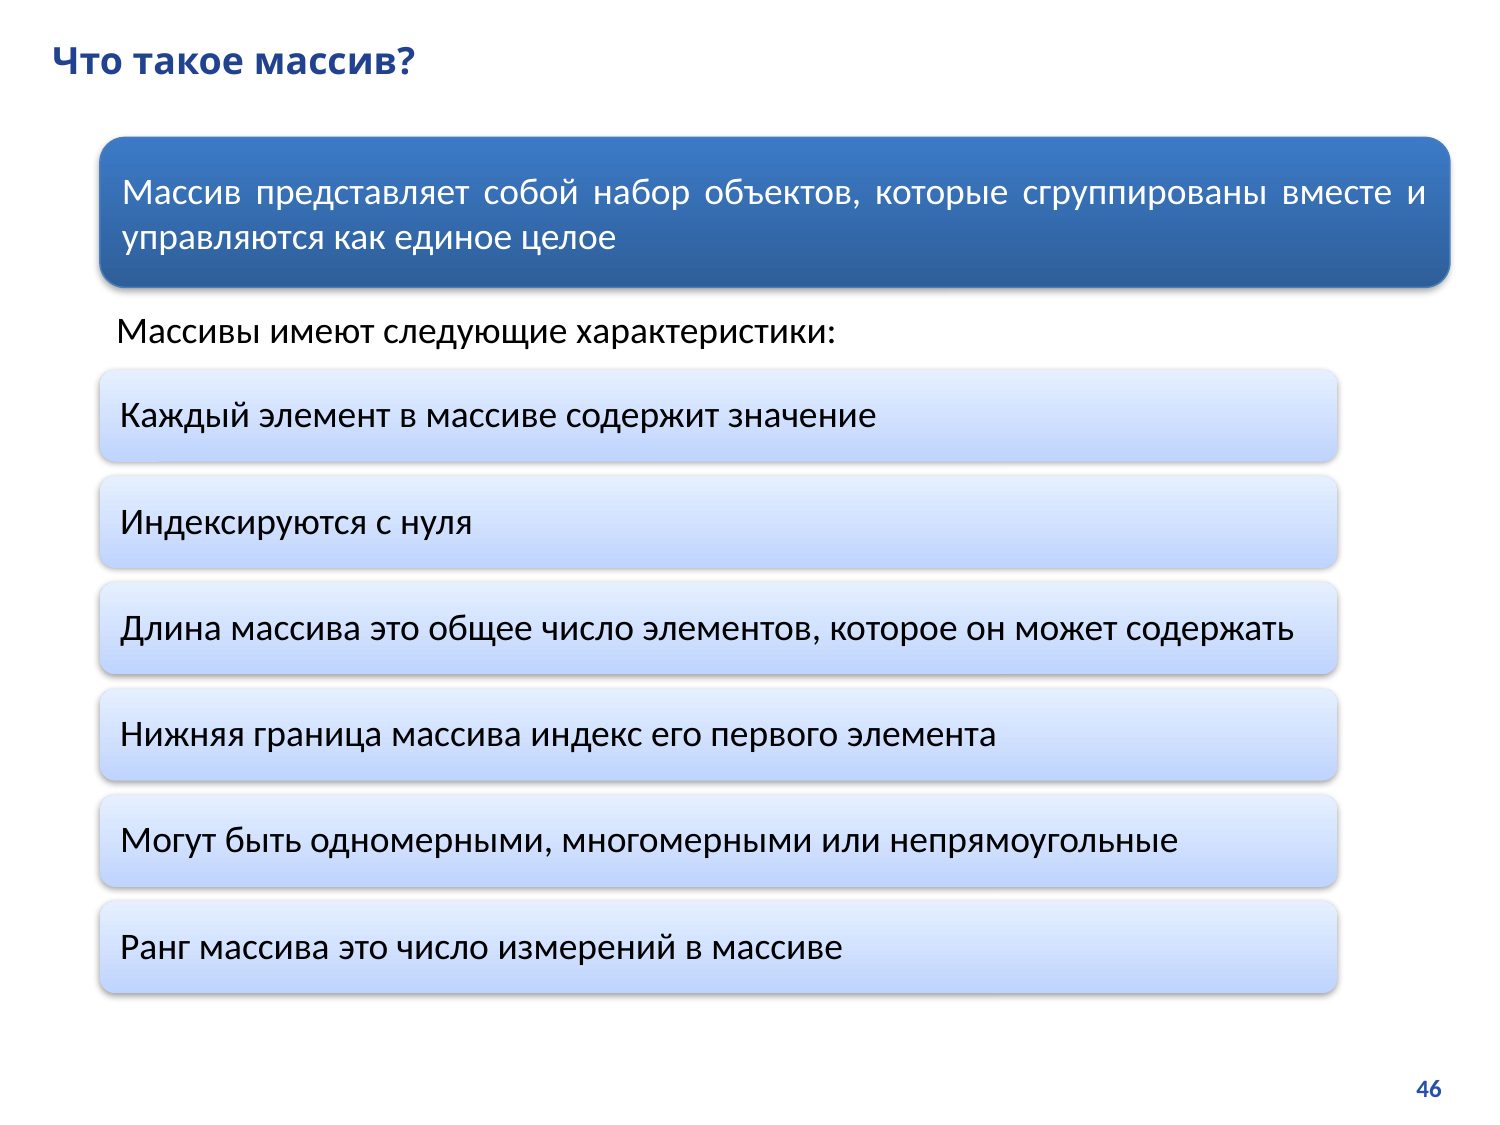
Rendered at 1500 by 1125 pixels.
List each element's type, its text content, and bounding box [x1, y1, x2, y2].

text_box Массив представляет собой набор объектов, которые сгруппированы вместе и управляются как единое целое [99, 136, 1451, 289]
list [99, 299, 1338, 1001]
title Что такое массив? [36, 29, 1469, 90]
